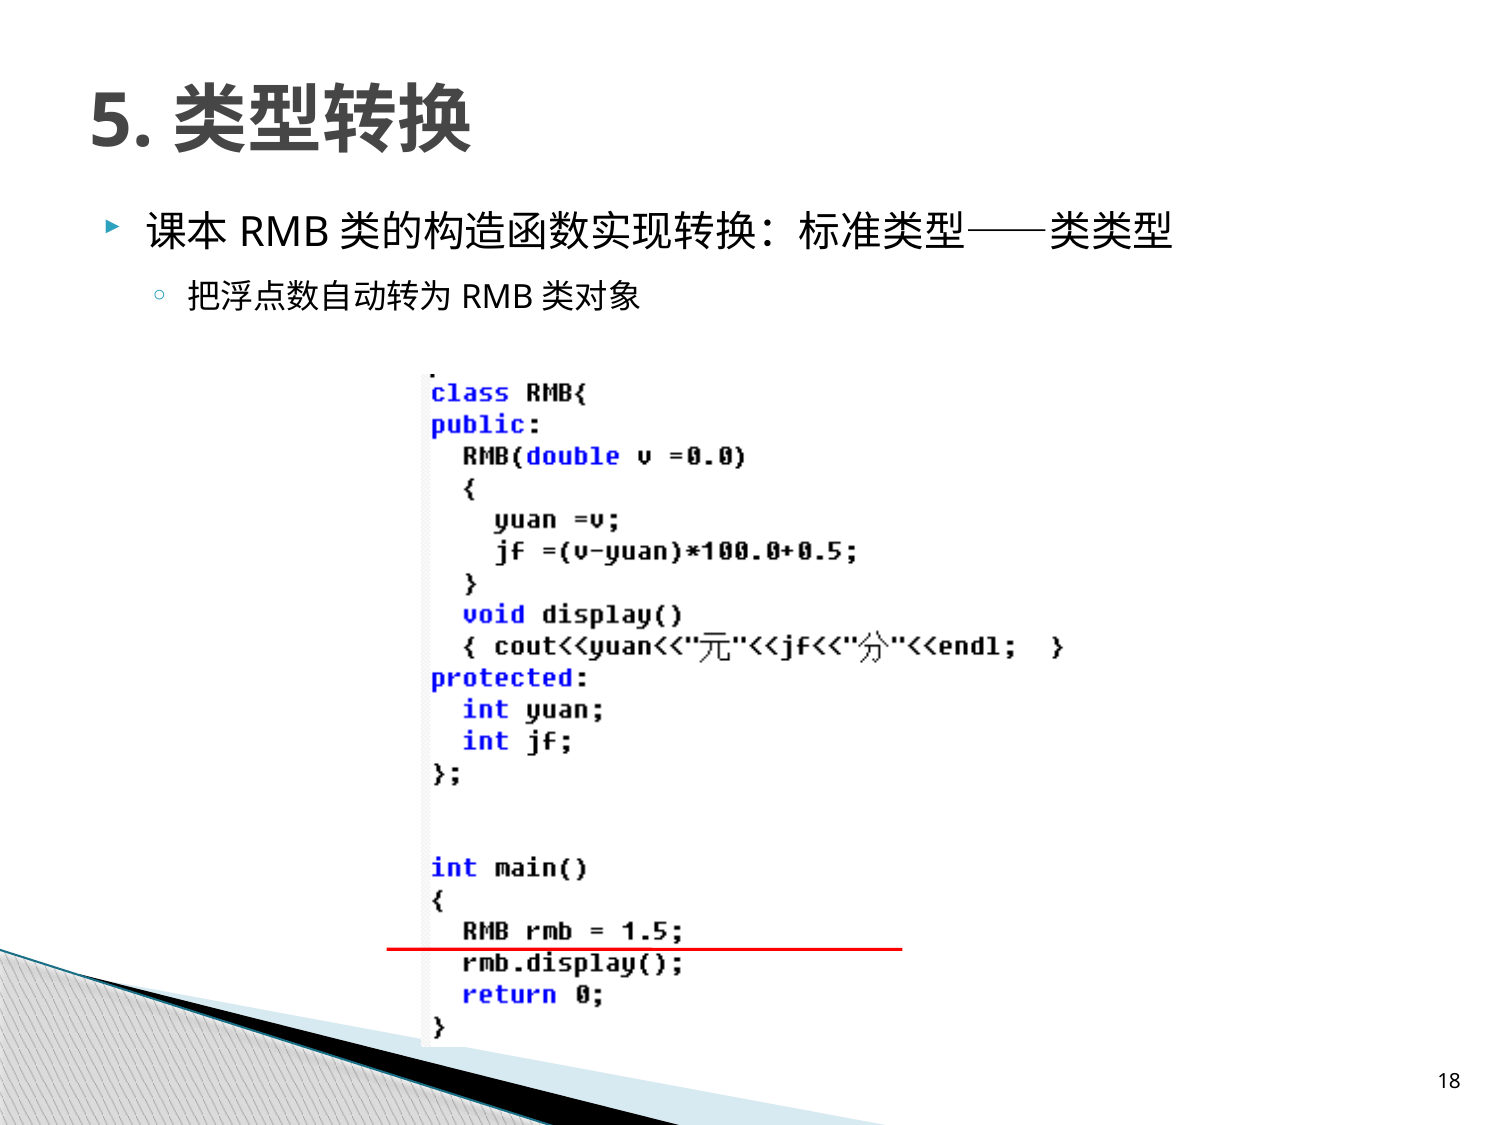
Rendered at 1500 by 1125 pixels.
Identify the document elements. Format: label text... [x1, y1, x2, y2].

list 课本RMB类的构造函数实现转换：标准类型——类类型 把浮点数自动转为RMB类对象 [70, 187, 1454, 809]
picture [421, 374, 1079, 1048]
footer 18 [1089, 1042, 1476, 1103]
title 5.类型转换 [75, 45, 1425, 188]
